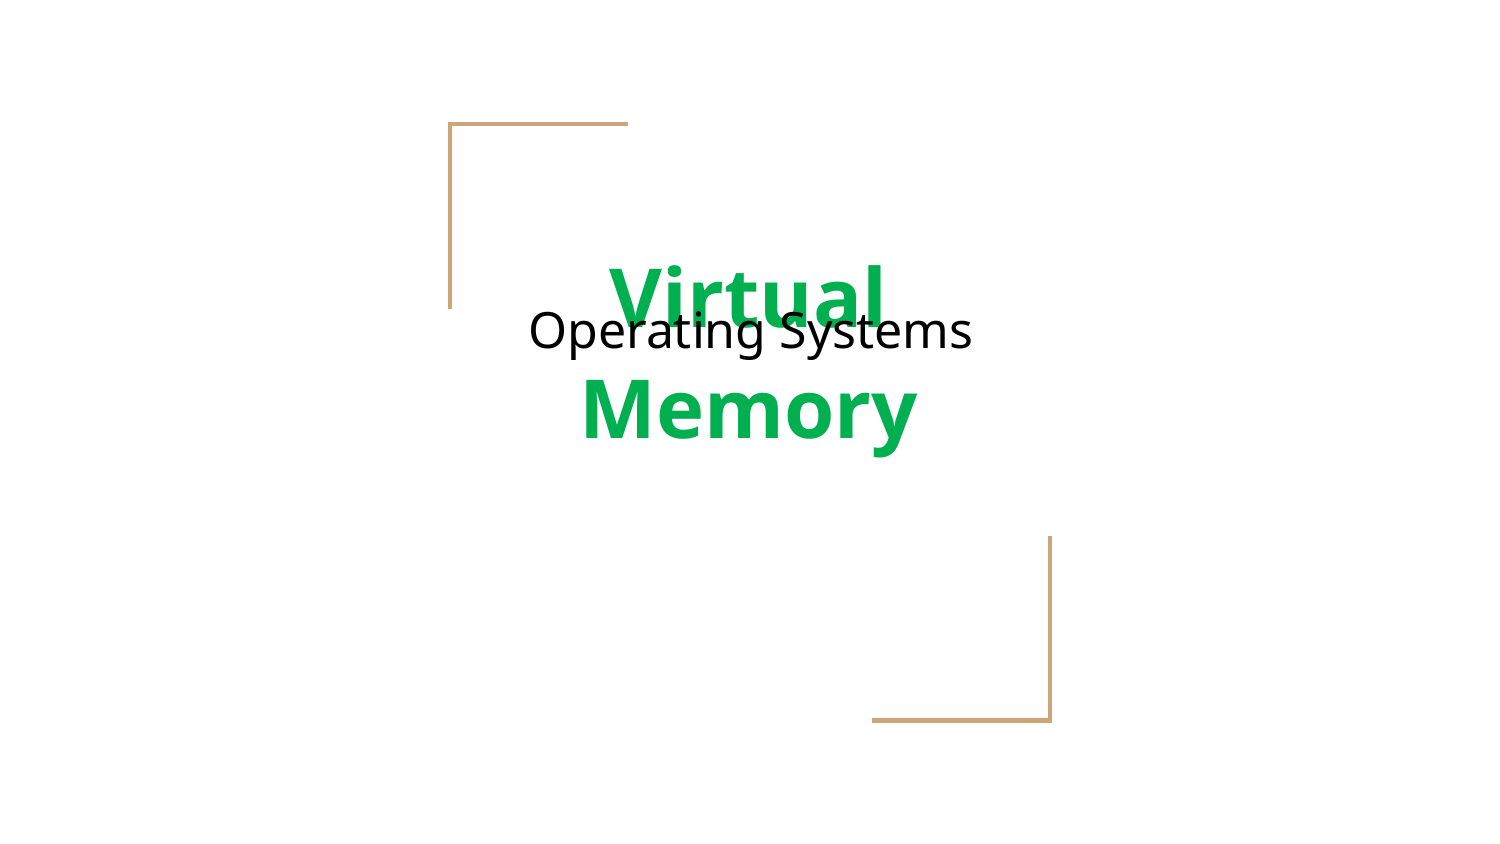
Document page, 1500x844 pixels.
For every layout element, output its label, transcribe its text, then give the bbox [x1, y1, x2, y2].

subtitle Operating Systems [500, 280, 1002, 396]
title Virtual Memory [498, 225, 1000, 478]
